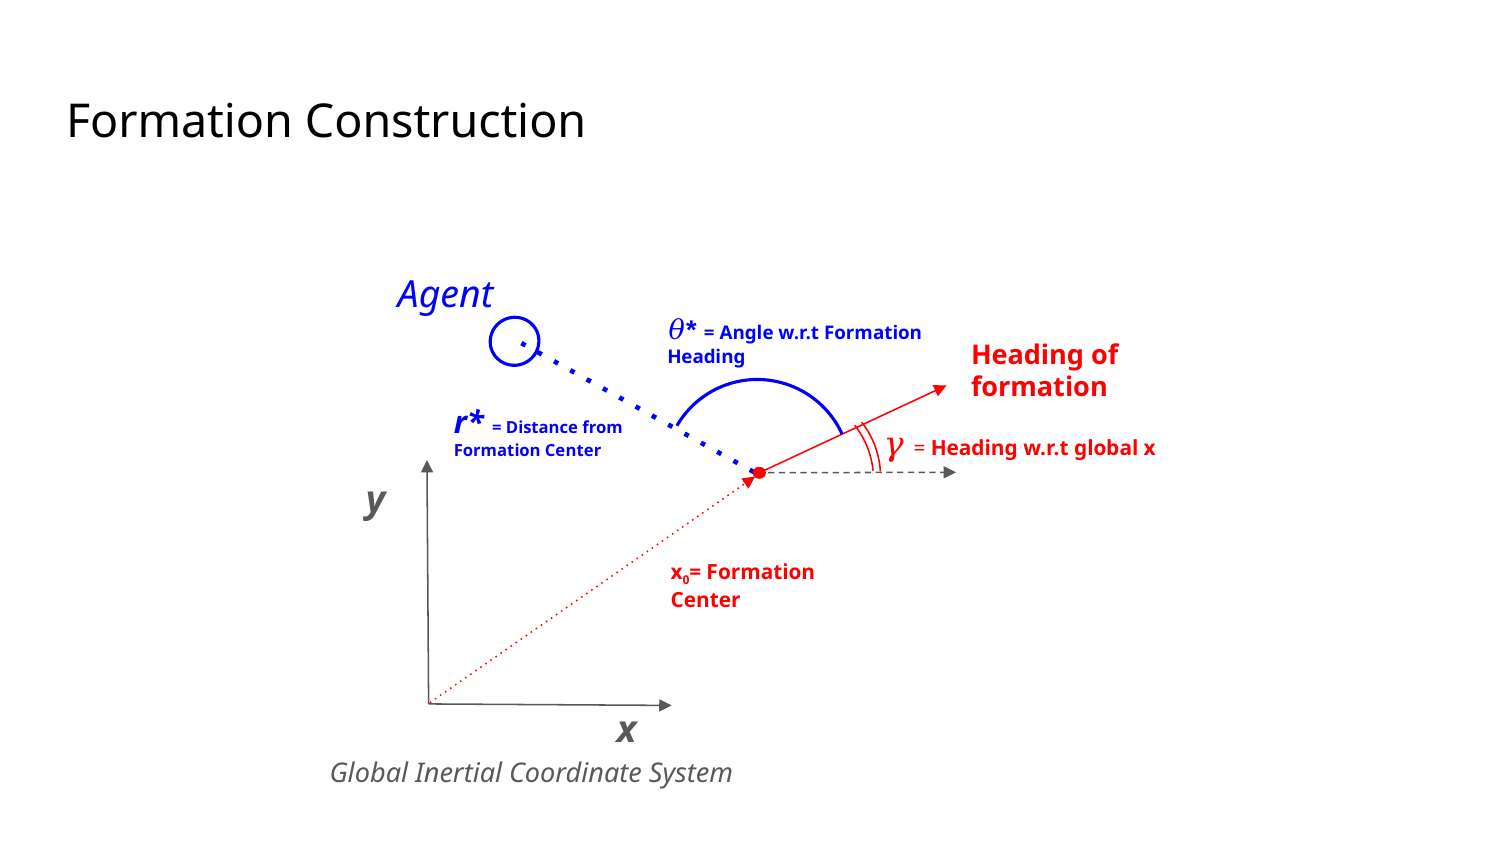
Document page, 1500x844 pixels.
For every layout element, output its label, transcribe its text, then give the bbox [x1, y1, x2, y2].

text_box x0= Formation Center [759, 543, 845, 627]
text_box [558, 299, 719, 474]
text_box Heading of formation [956, 322, 1260, 418]
text_box x [601, 711, 680, 740]
text_box [796, 439, 869, 470]
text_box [429, 476, 756, 703]
text_box [490, 331, 539, 366]
title Formation Construction [51, 72, 1449, 167]
text_box [753, 467, 765, 474]
text_box y [350, 460, 425, 535]
text_box Global Inertial Coordinate System [314, 740, 879, 803]
text_box [724, 383, 838, 471]
text_box r* = Distance from Formation Center [438, 387, 553, 474]
text_box 𝜃* = Angle w.r.t Formation Heading [652, 297, 939, 383]
text_box 𝛾 = Heading w.r.t global x [869, 407, 1309, 478]
text_box Agent [382, 255, 553, 331]
